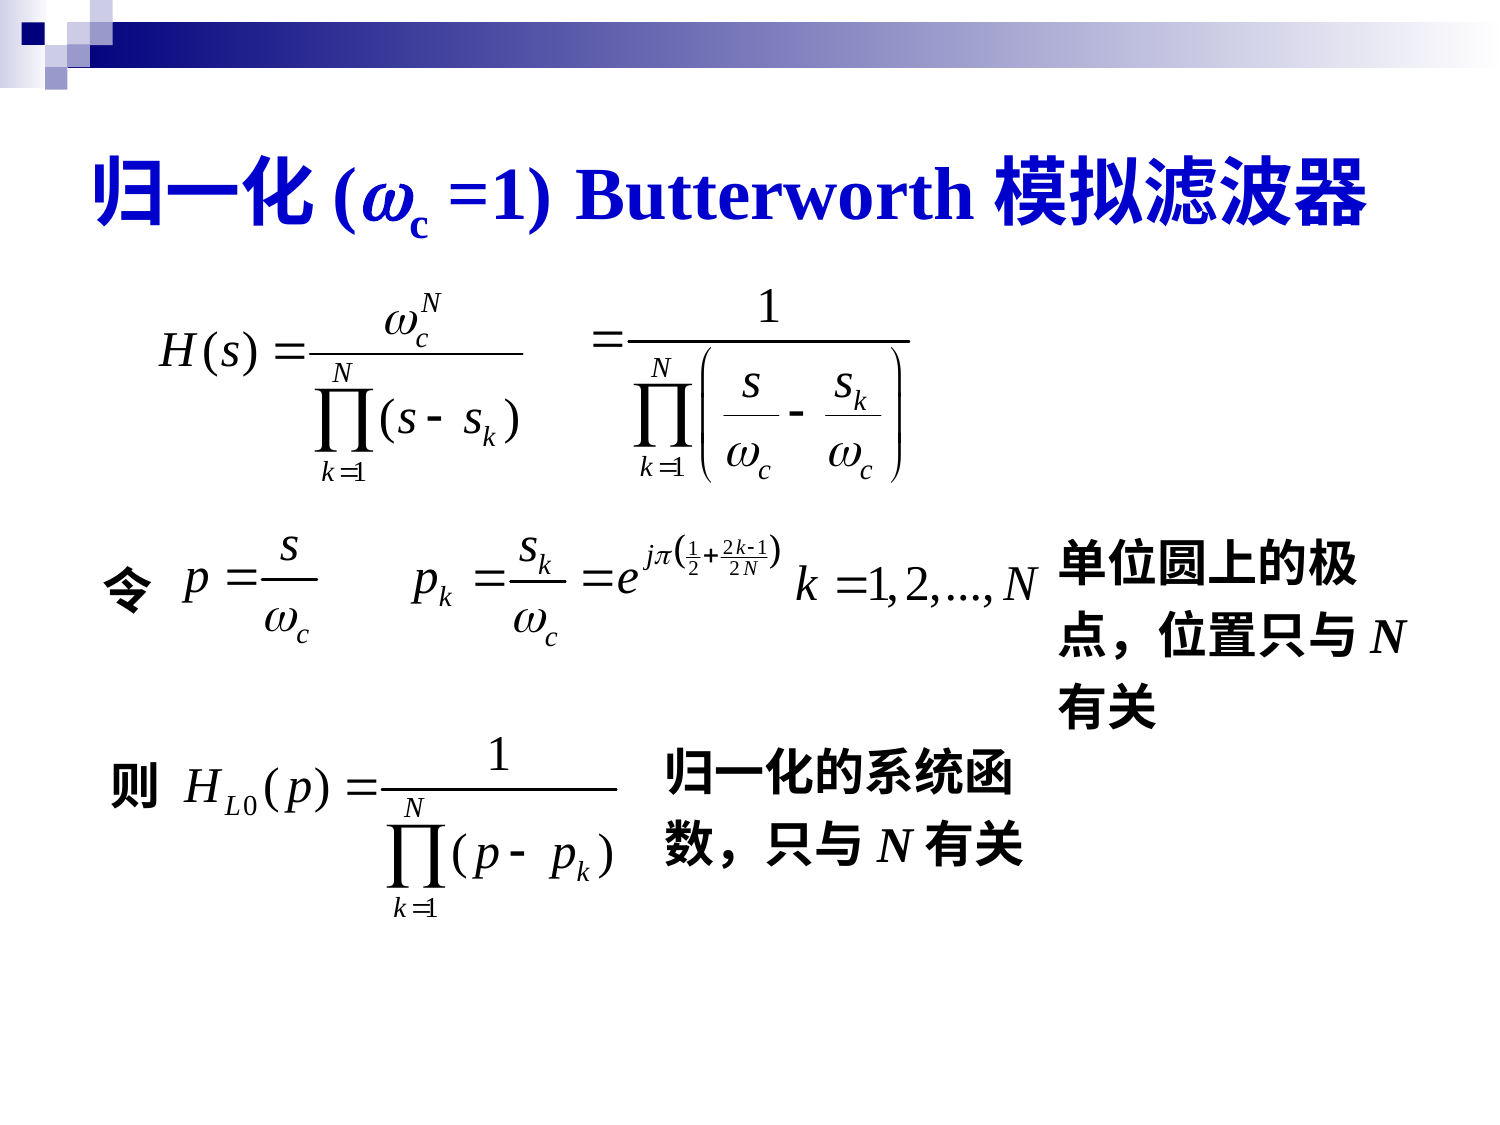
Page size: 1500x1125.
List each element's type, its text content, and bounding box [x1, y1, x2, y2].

title 归一化(wc =1) Butterworth模拟滤波器 [75, 75, 1425, 300]
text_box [581, 274, 919, 497]
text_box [174, 722, 626, 928]
text_box 单位圆上的极点，位置只与N有关 [1043, 512, 1437, 744]
text_box 则 [95, 735, 169, 823]
text_box 令 [87, 539, 165, 627]
text_box 归一化的系统函数，只与N有关 [650, 721, 1113, 881]
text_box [149, 278, 534, 492]
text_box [170, 512, 330, 655]
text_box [399, 514, 788, 657]
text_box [787, 553, 1051, 622]
